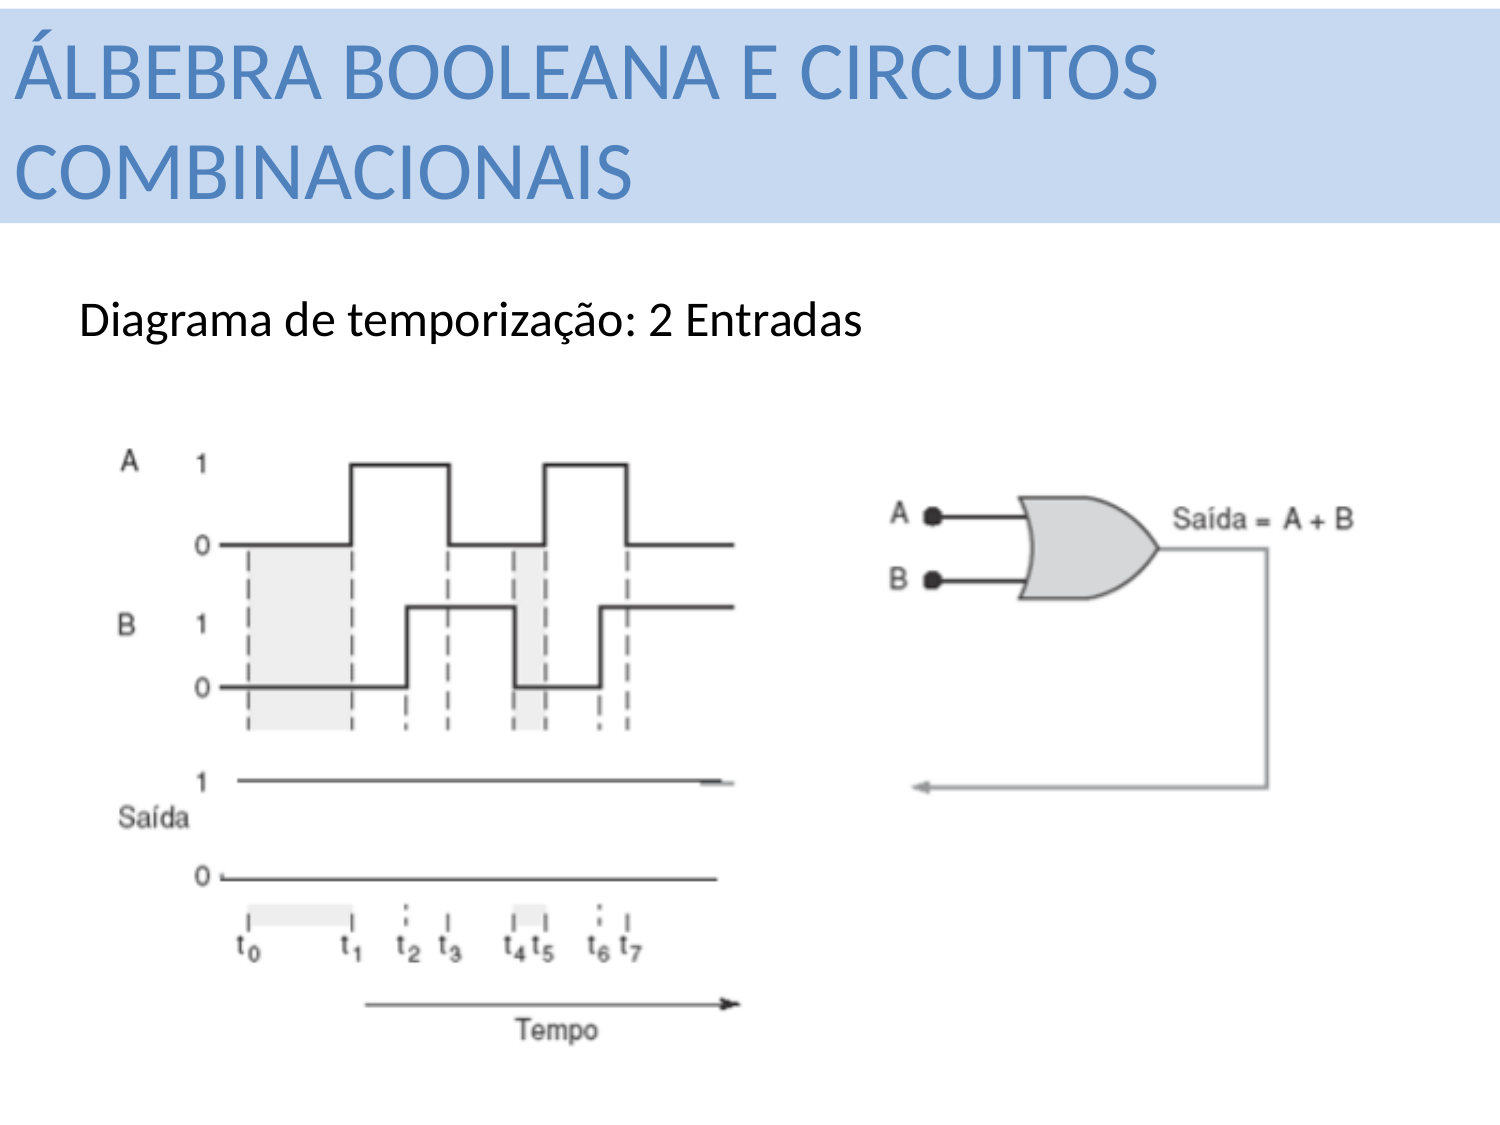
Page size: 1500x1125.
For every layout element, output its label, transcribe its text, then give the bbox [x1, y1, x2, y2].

text_box ÁLBEBRA BOOLEANA E CIRCUITOS COMBINACIONAIS [0, 8, 1500, 224]
picture [88, 385, 1377, 1083]
text_box Diagrama de temporização: 2 Entradas [64, 278, 1117, 354]
